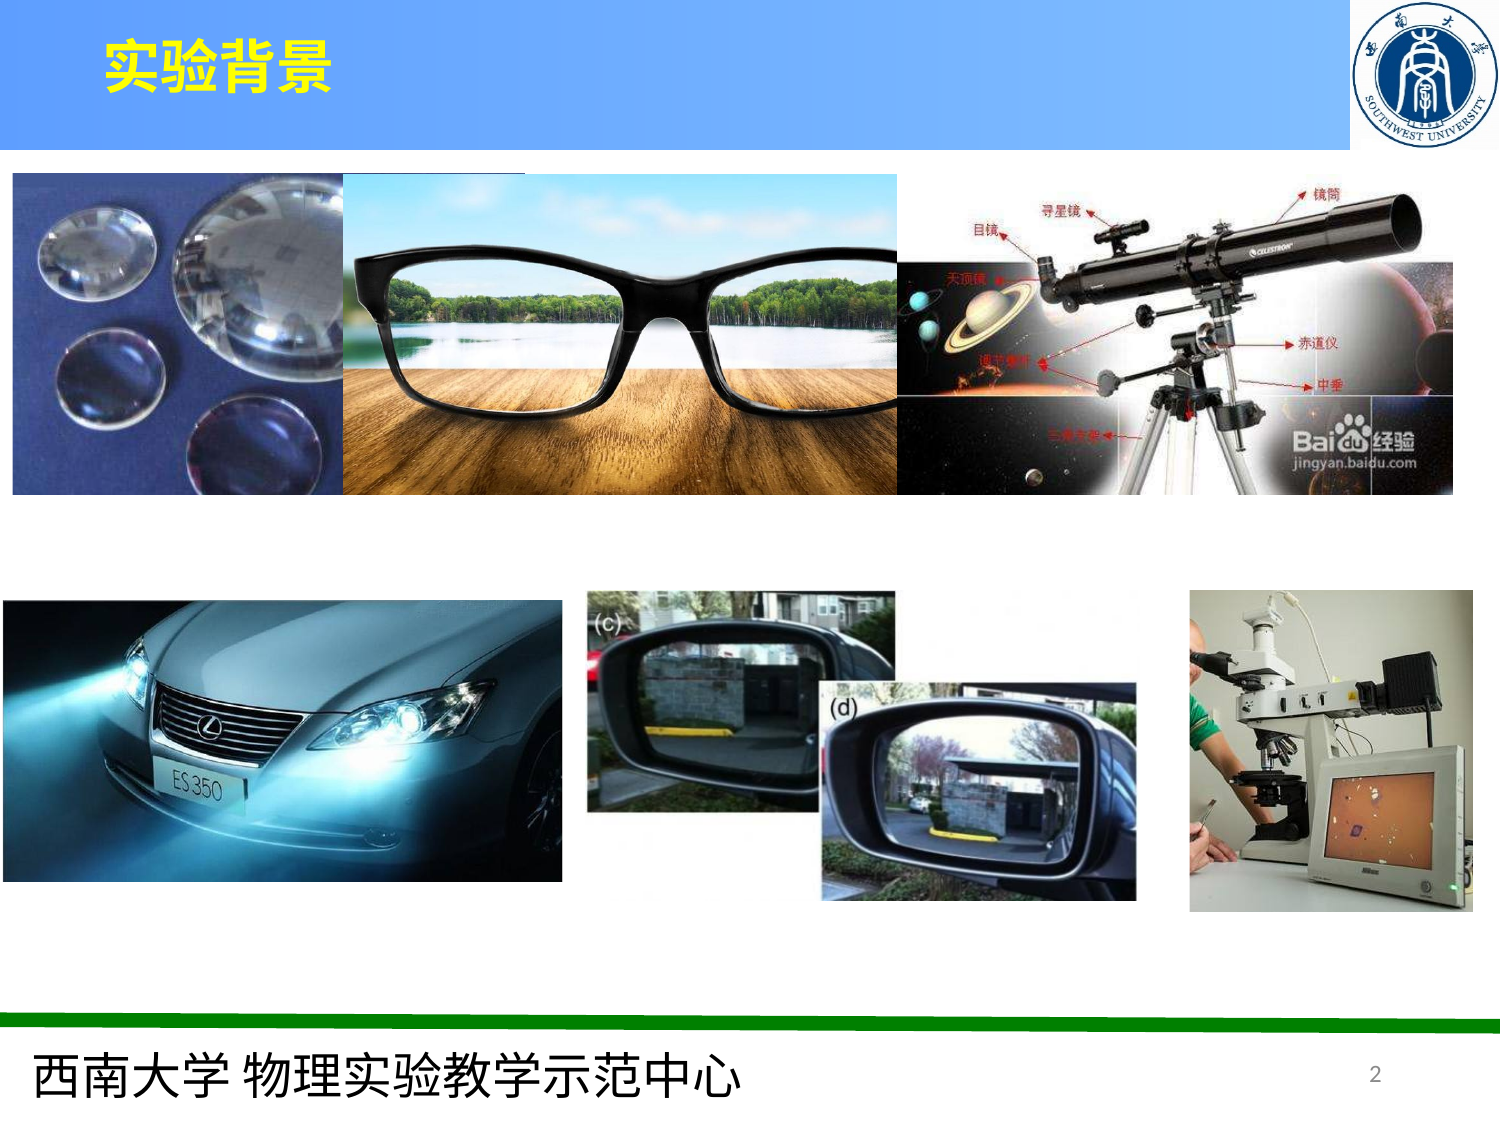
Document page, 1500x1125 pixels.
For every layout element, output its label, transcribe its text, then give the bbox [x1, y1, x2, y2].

text_box [0, 0, 1349, 150]
picture [2, 600, 563, 882]
picture [12, 173, 1453, 495]
picture [1189, 590, 1473, 912]
picture [1349, 0, 1499, 150]
text_box 西南大学 物理实验教学示范中心 [16, 1024, 813, 1100]
picture [585, 590, 1140, 901]
text_box 实验背景 [12, 22, 425, 108]
slide_number 2 [1059, 1042, 1397, 1103]
